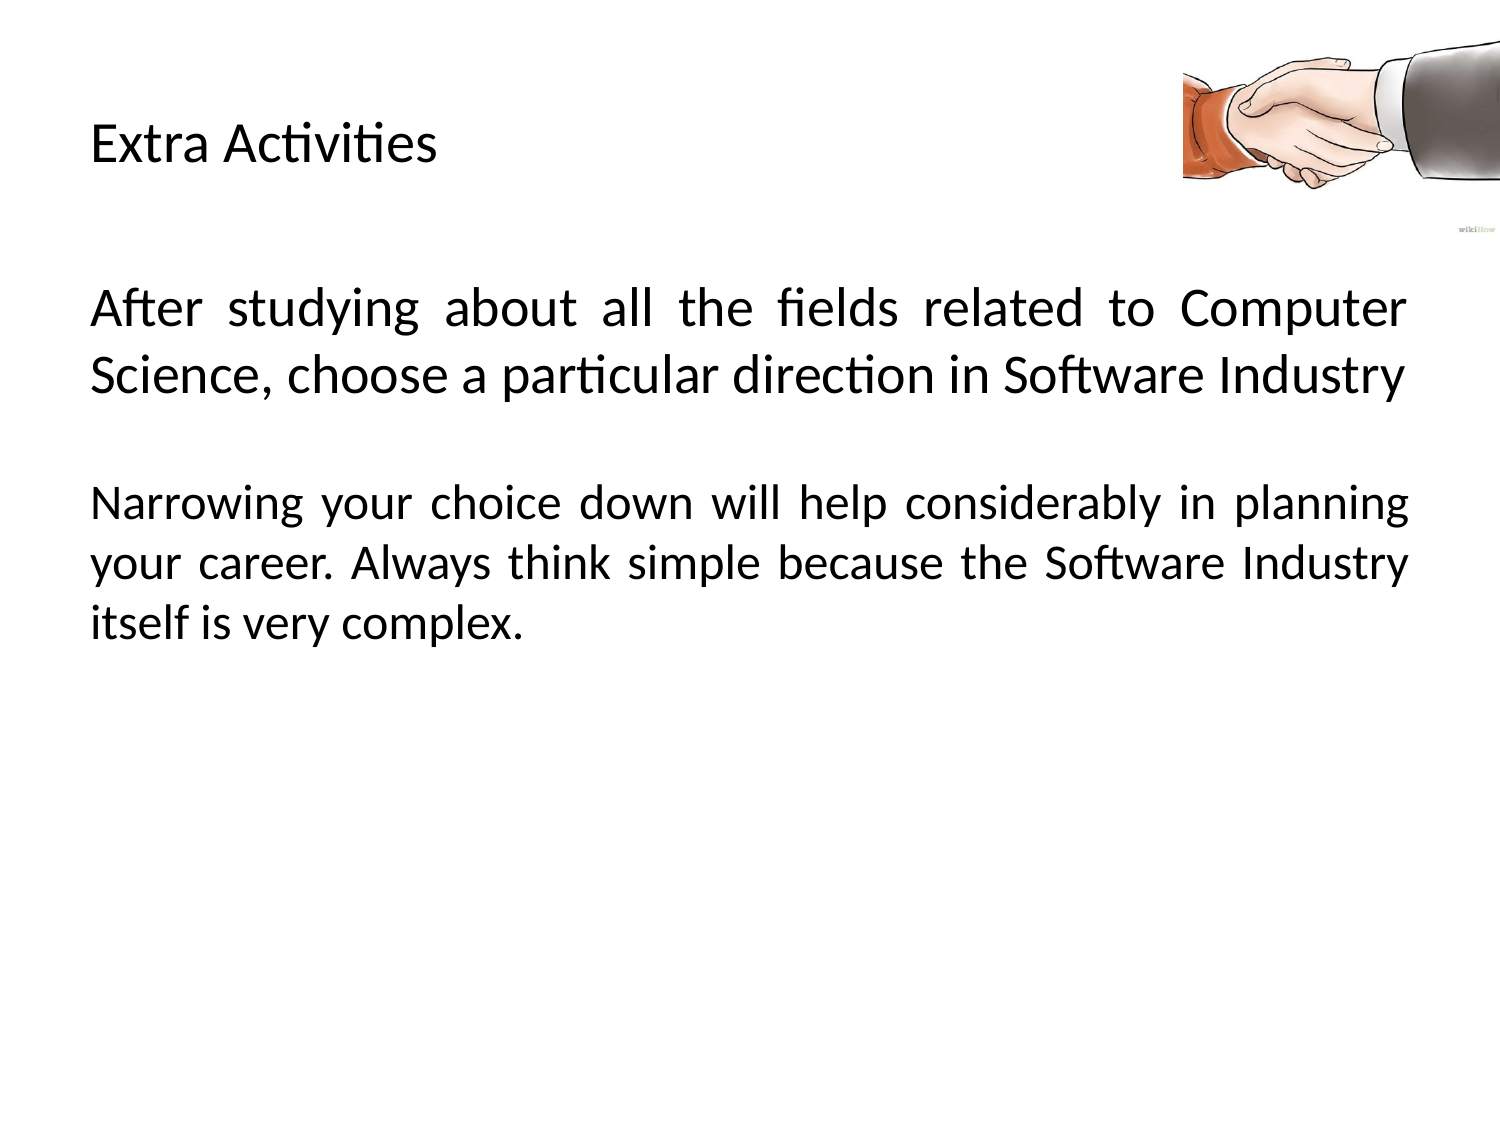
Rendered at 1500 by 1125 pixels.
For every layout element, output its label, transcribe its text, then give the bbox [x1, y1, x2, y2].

title Extra Activities [75, 45, 1138, 233]
list After studying about all the fields related to Computer Science, choose a particular direction in Software Industry [75, 262, 1425, 462]
text_box Narrowing your choice down will help considerably in planning your career. Always think simple because the Software Industry itself is very complex. [74, 462, 1425, 725]
picture [1183, 0, 1500, 238]
